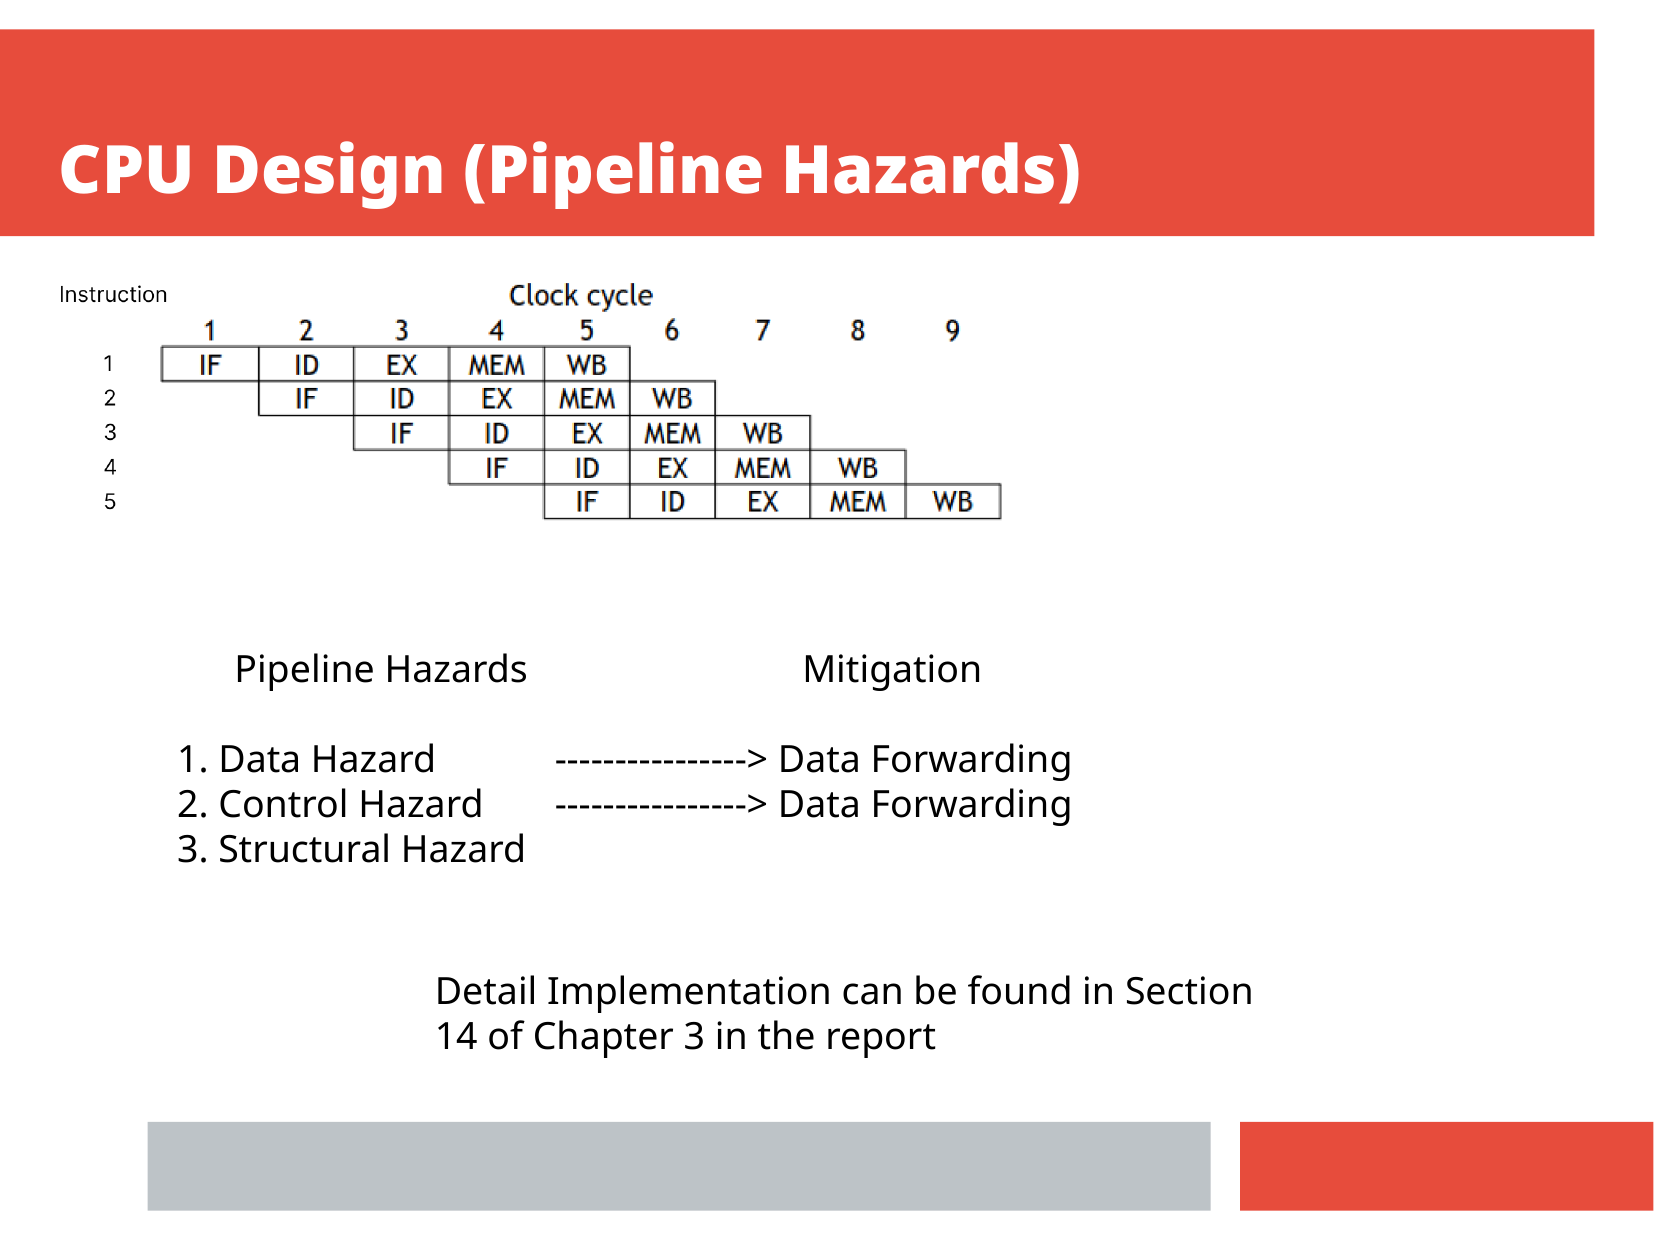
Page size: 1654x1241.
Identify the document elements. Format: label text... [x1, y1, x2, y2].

text_box Detail Implementation can be found in Section 14 of Chapter 3 in the report [419, 960, 1290, 1062]
picture [51, 269, 1021, 541]
text_box Pipeline Hazards 1. Data Hazard 2. Control Hazard 3. Structural Hazard [162, 637, 600, 914]
text_box Mitigation ----------------> Data Forwarding ----------------> Data Forwarding [539, 637, 1245, 848]
text_box CPU Design (Pipeline Hazards) [58, 58, 1595, 207]
